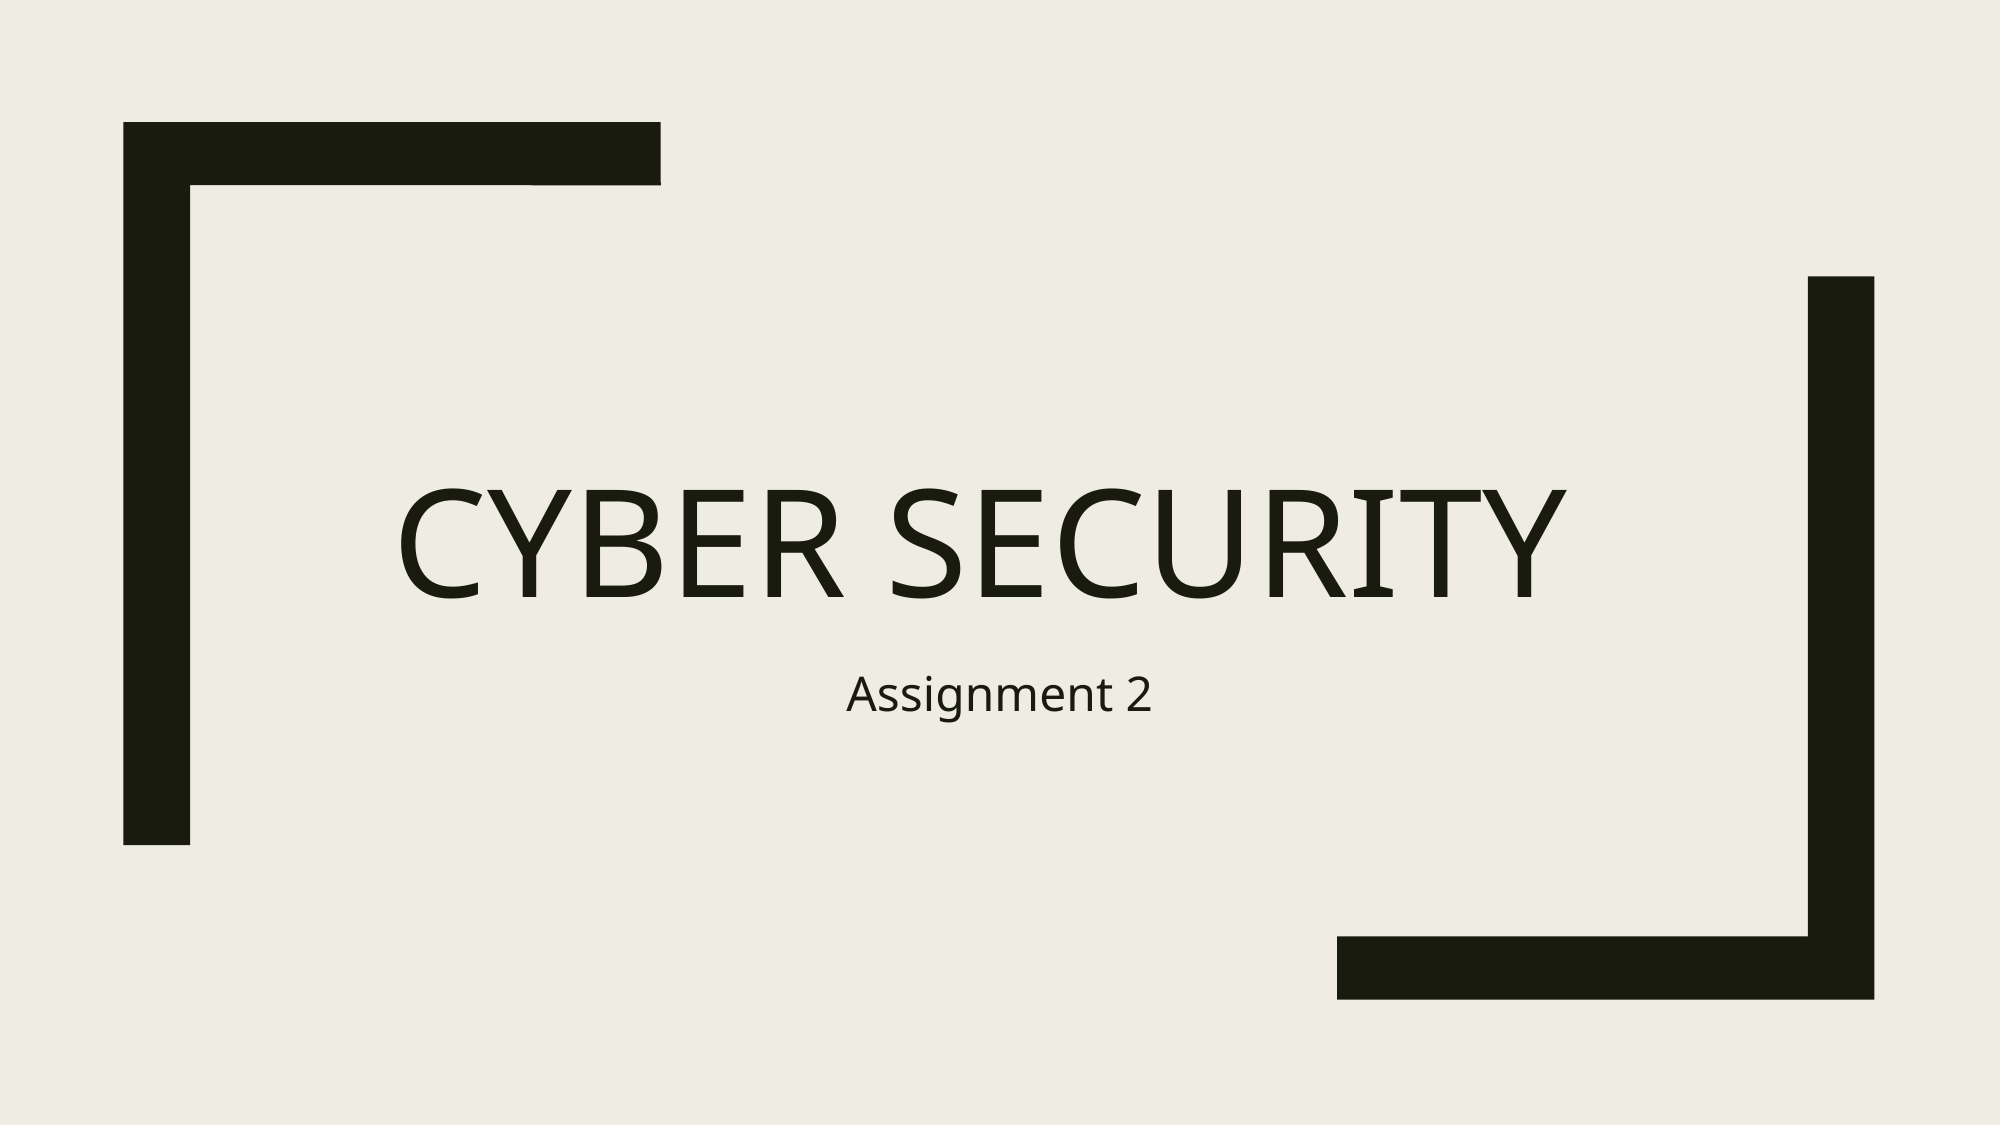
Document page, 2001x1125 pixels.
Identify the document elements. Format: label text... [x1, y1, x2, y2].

title Cyber security [314, 293, 1686, 638]
subtitle Assignment 2 [439, 649, 1561, 828]
